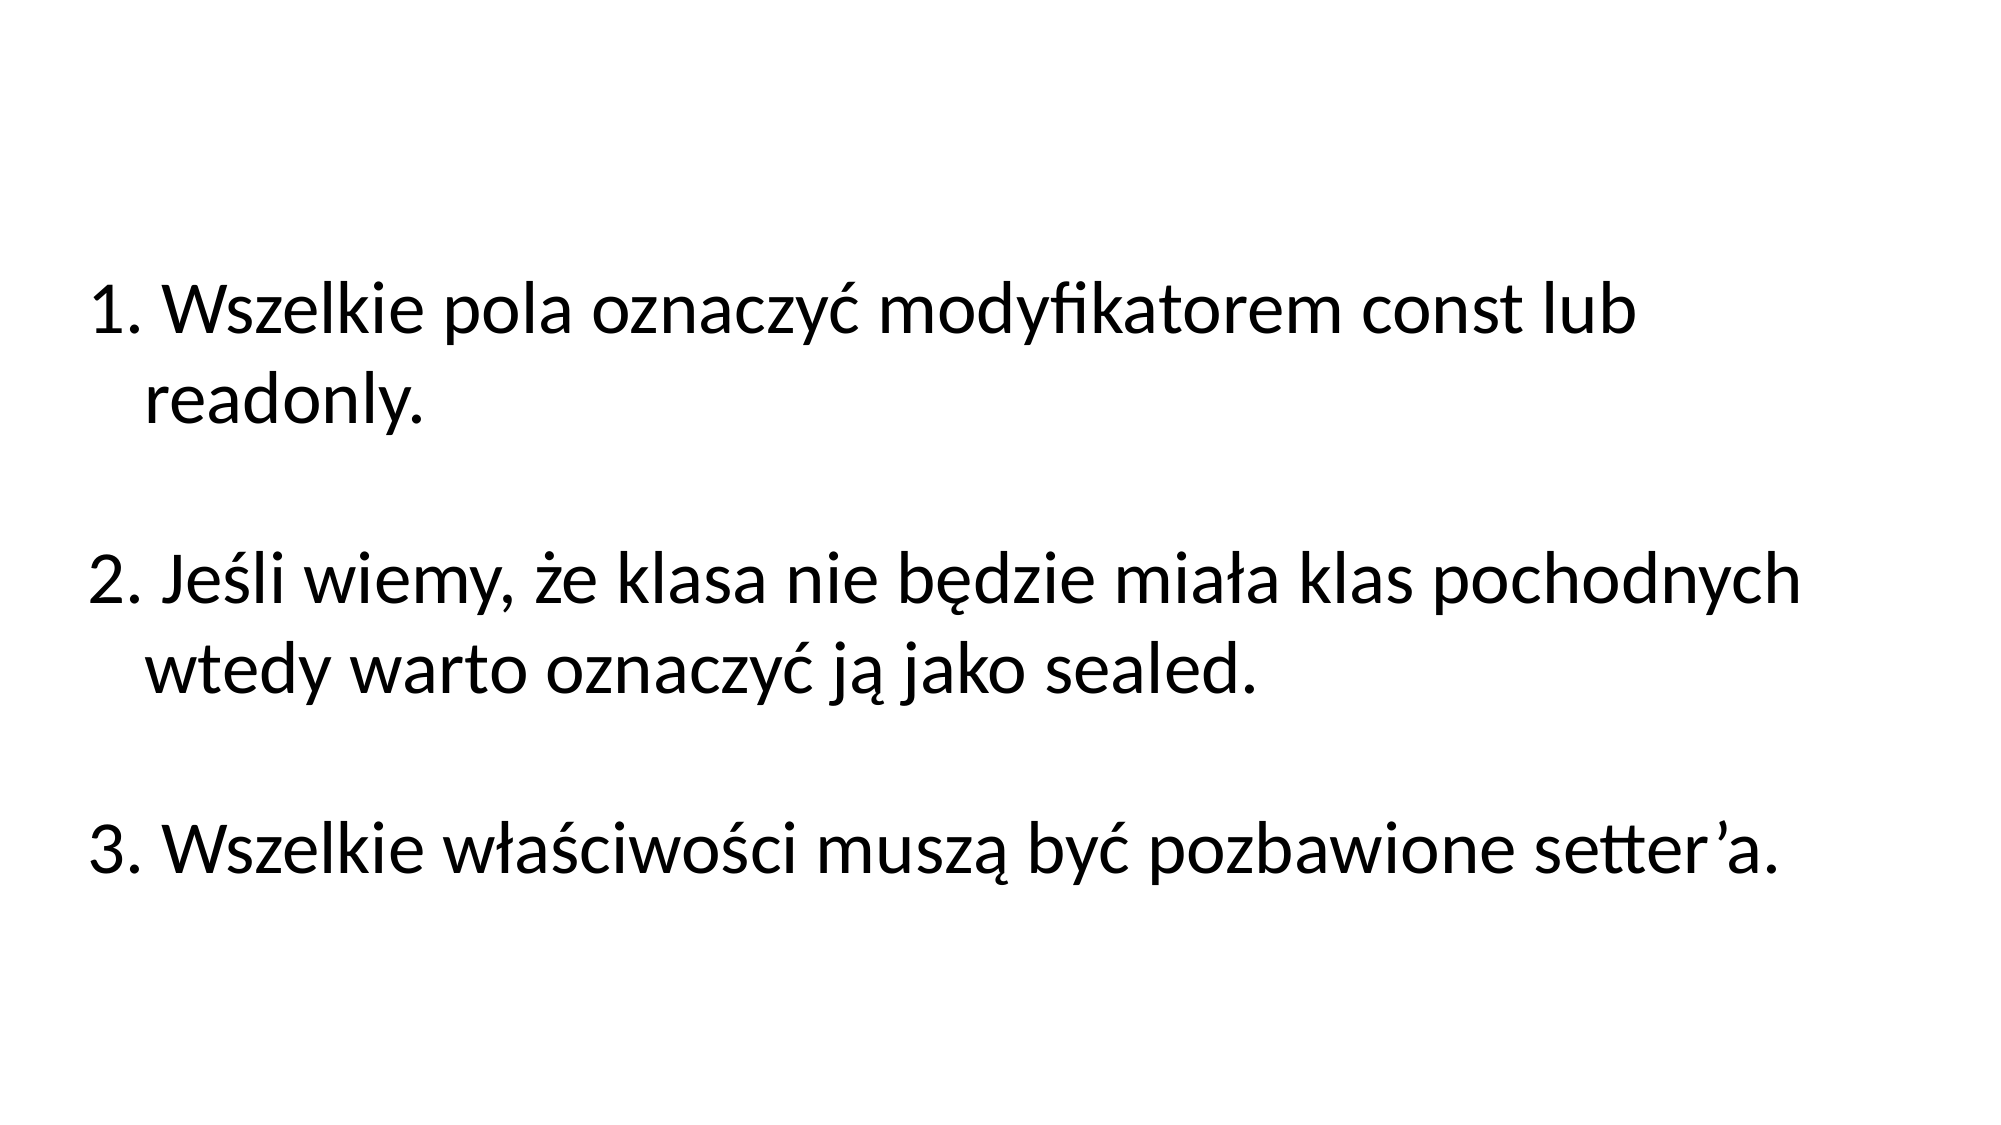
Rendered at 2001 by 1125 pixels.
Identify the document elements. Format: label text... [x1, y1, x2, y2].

text_box Wszelkie pola oznaczyć modyfikatorem const lub readonly. Jeśli wiemy, że klasa nie będzie miała klas pochodnych wtedy warto oznaczyć ją jako sealed. Wszelkie właściwości muszą być pozbawione setter’a. [73, 251, 1932, 896]
